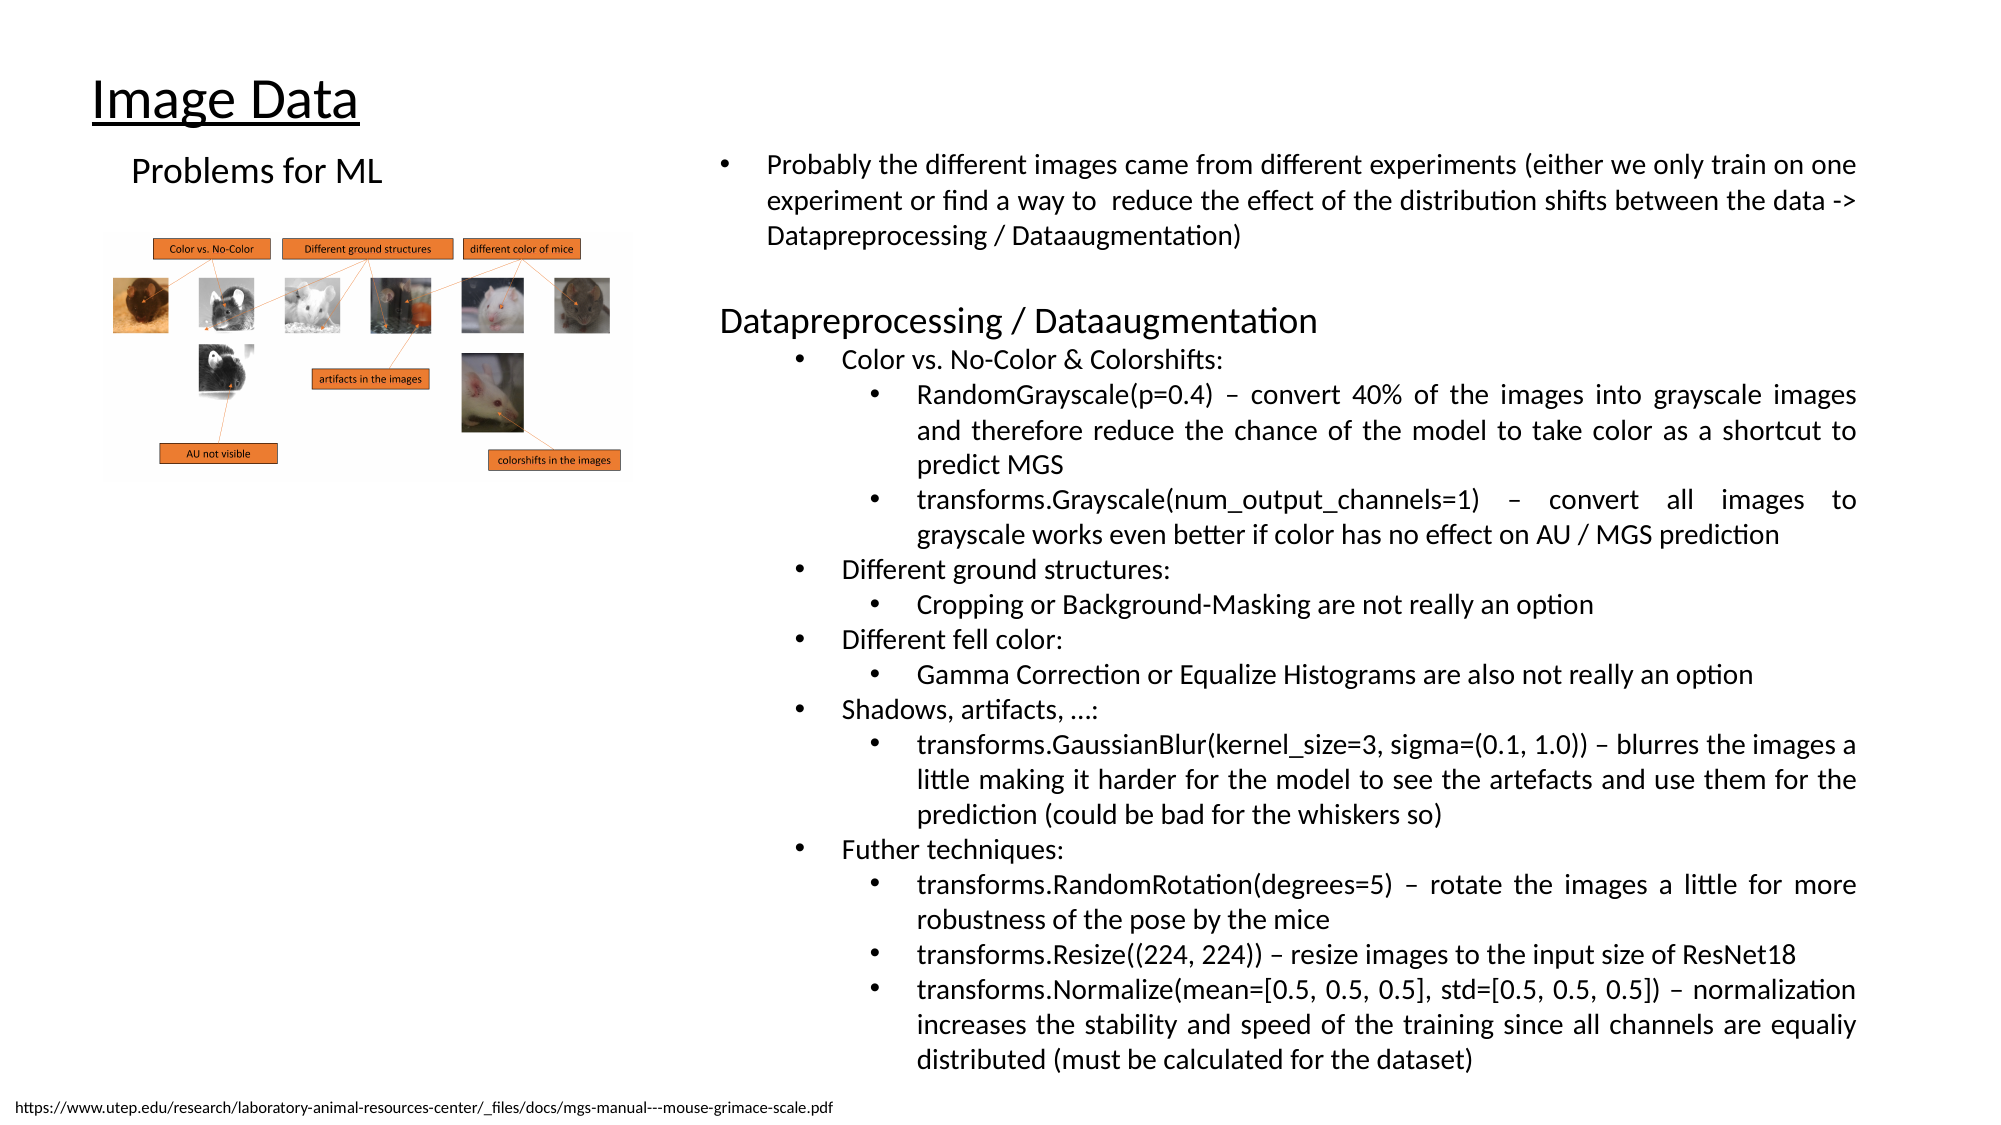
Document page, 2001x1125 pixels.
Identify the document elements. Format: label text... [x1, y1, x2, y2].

picture [103, 232, 633, 482]
text_box Probably the different images came from different experiments (either we only train on one experiment or find a way to reduce the effect of the distribution shifts between the data -> Datapreprocessing / Dataaugmentation) Datapreprocessing / Dataaugmentation Color vs. No-Color & Colorshifts: RandomGrayscale(p=0.4) – convert 40% of the images into grayscale images and therefore reduce the chance of the model to take color as a shortcut to predict MGS transforms.Grayscale(num_output_channels=1) – convert all images to grayscale works even better if color has no effect on AU / MGS prediction Different ground structures: Cropping or Background-Masking are not really an option Different fell color: Gamma Correction or Equalize Histograms are also not really an option Shadows, artifacts, …: transforms.GaussianBlur(kernel_size=3, sigma=(0.1, 1.0)) – blurres the images a little making it harder for the model to see the artefacts and use them for the prediction (could be bad for the whiskers so) Futher techniques: transforms.RandomRotation(degrees=5) – rotate the images a little for more robustness of the pose by the mice transforms.Resize((224, 224)) – resize images to the input size of ResNet18 transforms.Normalize(mean=[0.5, 0.5, 0.5], std=[0.5, 0.5, 0.5]) – normalization increases the stability and speed of the training since all channels are equaliy distributed (must be calculated for the dataset) [705, 138, 1873, 1118]
text_box Image Data [76, 52, 449, 138]
text_box https://www.utep.edu/research/laboratory-animal-resources-center/_files/docs/mgs-manual---mouse-grimace-scale.pdf [0, 1089, 1000, 1125]
text_box Problems for ML [116, 138, 705, 199]
